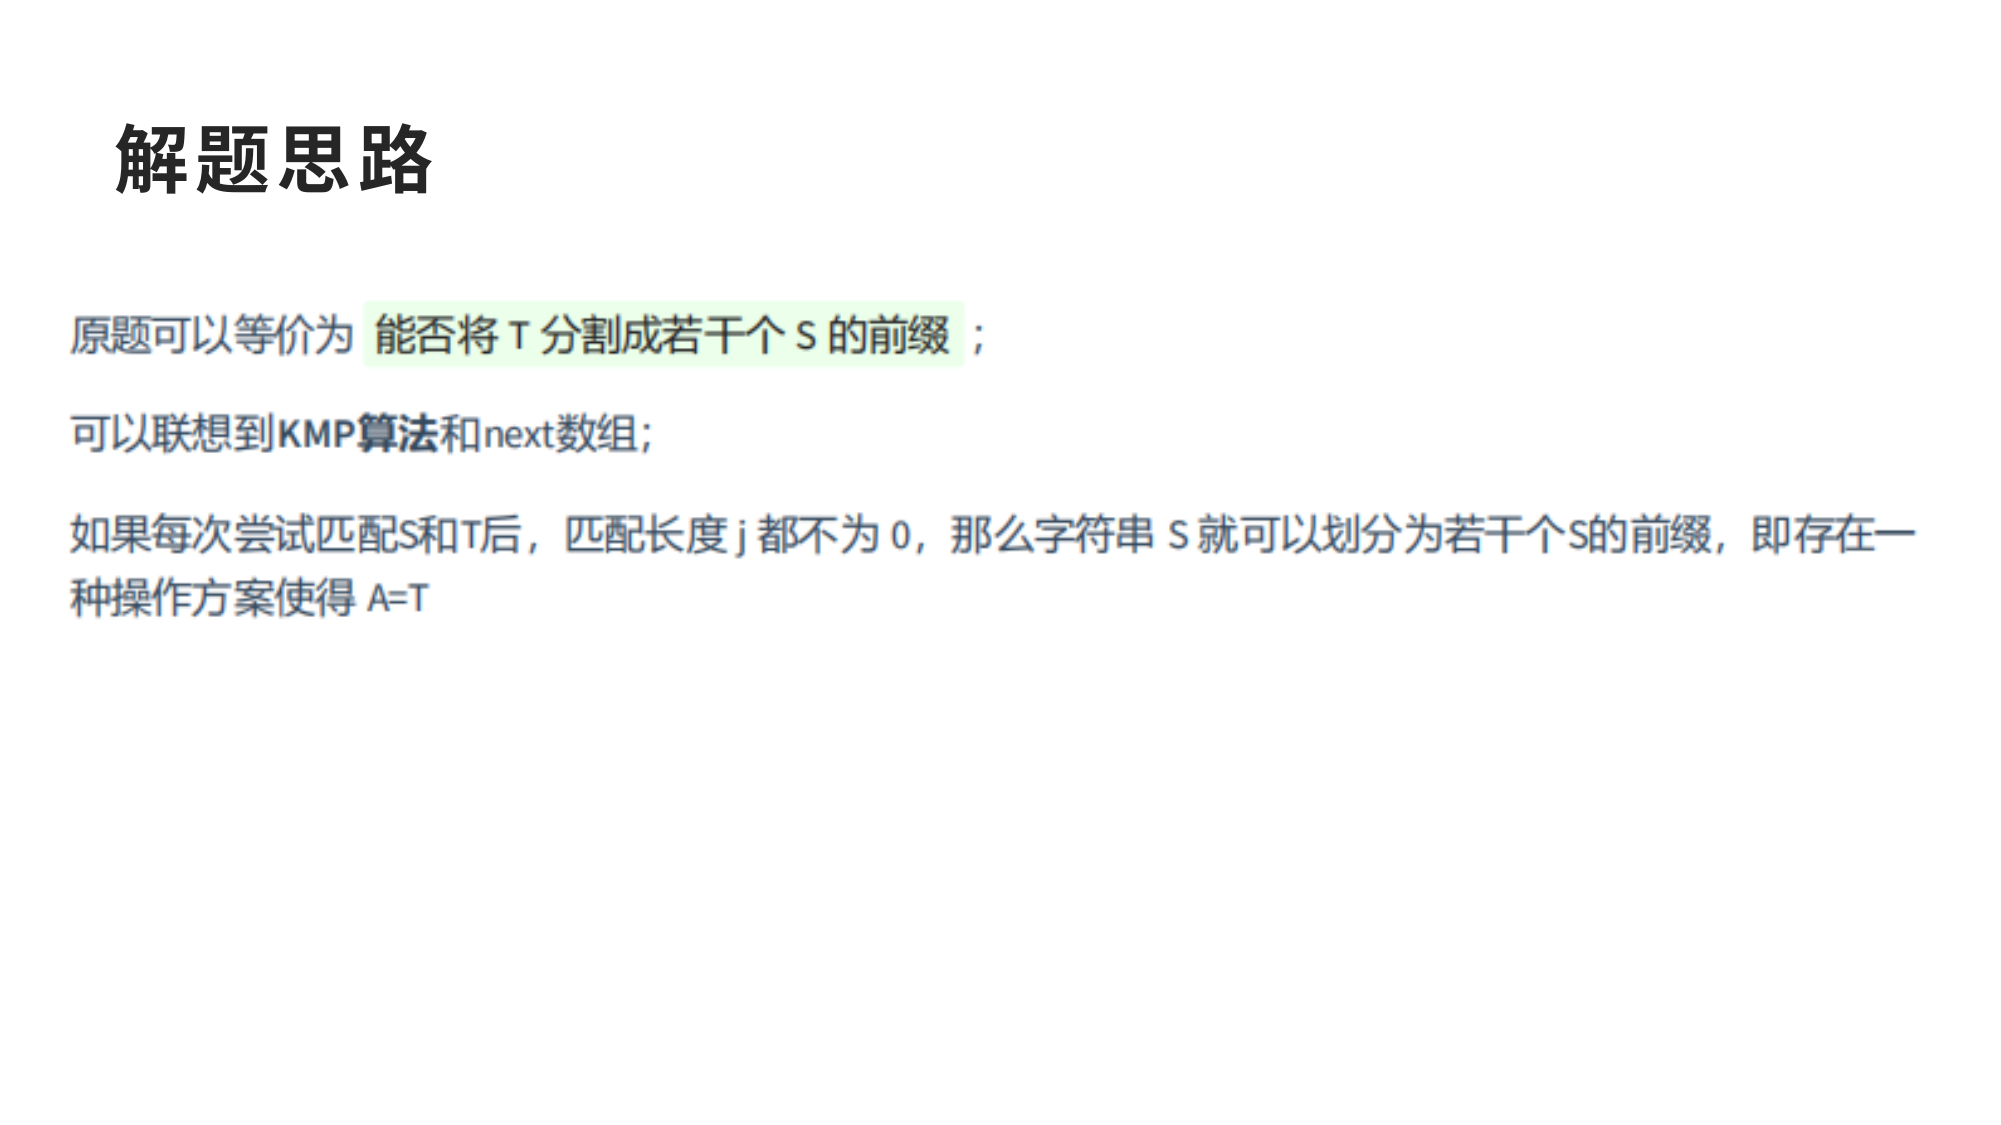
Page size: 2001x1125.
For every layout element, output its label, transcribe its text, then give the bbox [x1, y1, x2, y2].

title 解题思路 [99, 99, 1900, 216]
picture [50, 294, 1949, 676]
